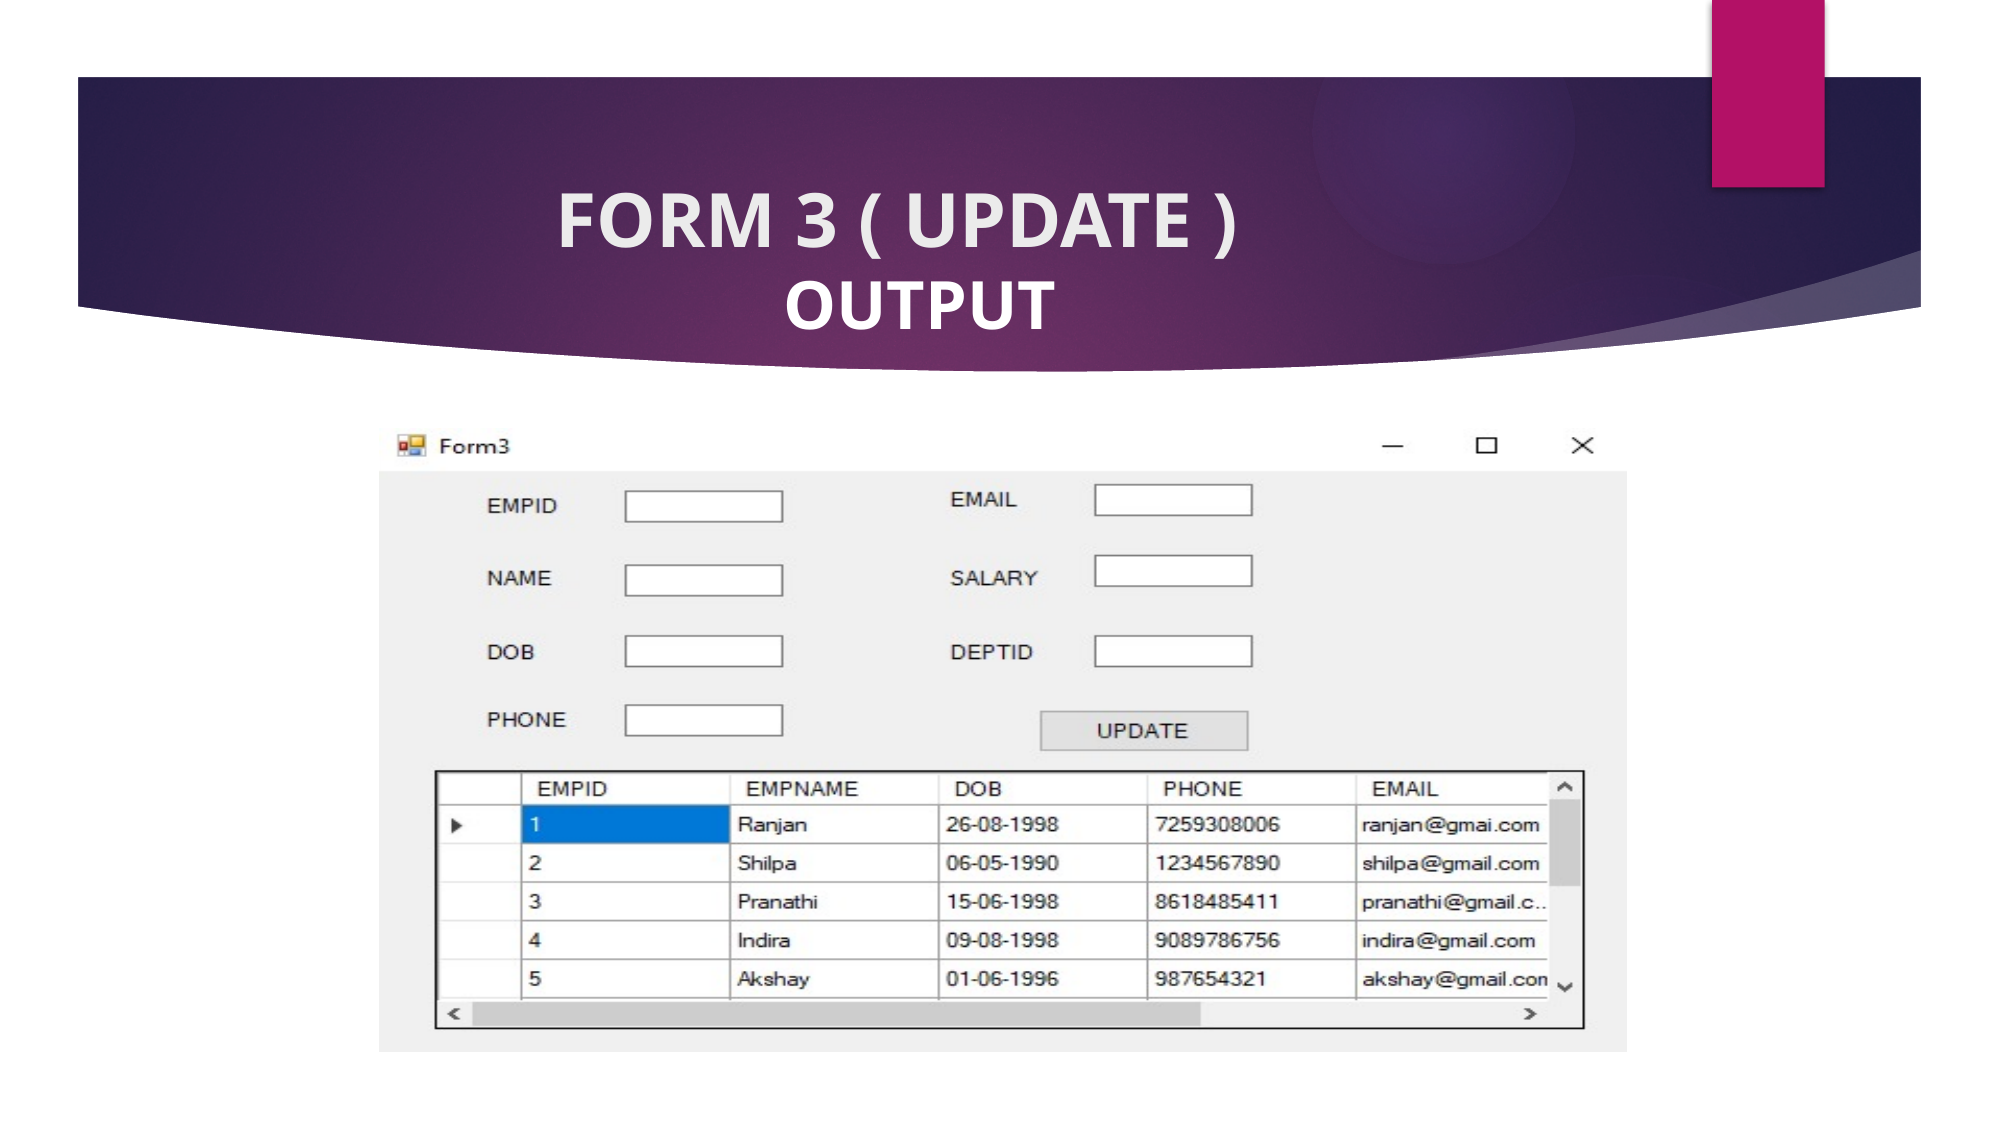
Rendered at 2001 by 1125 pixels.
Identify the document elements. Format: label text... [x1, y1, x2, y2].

text_box OUTPUT [751, 255, 1076, 351]
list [379, 428, 1627, 1052]
title FORM 3 ( UPDATE ) [189, 159, 1627, 276]
